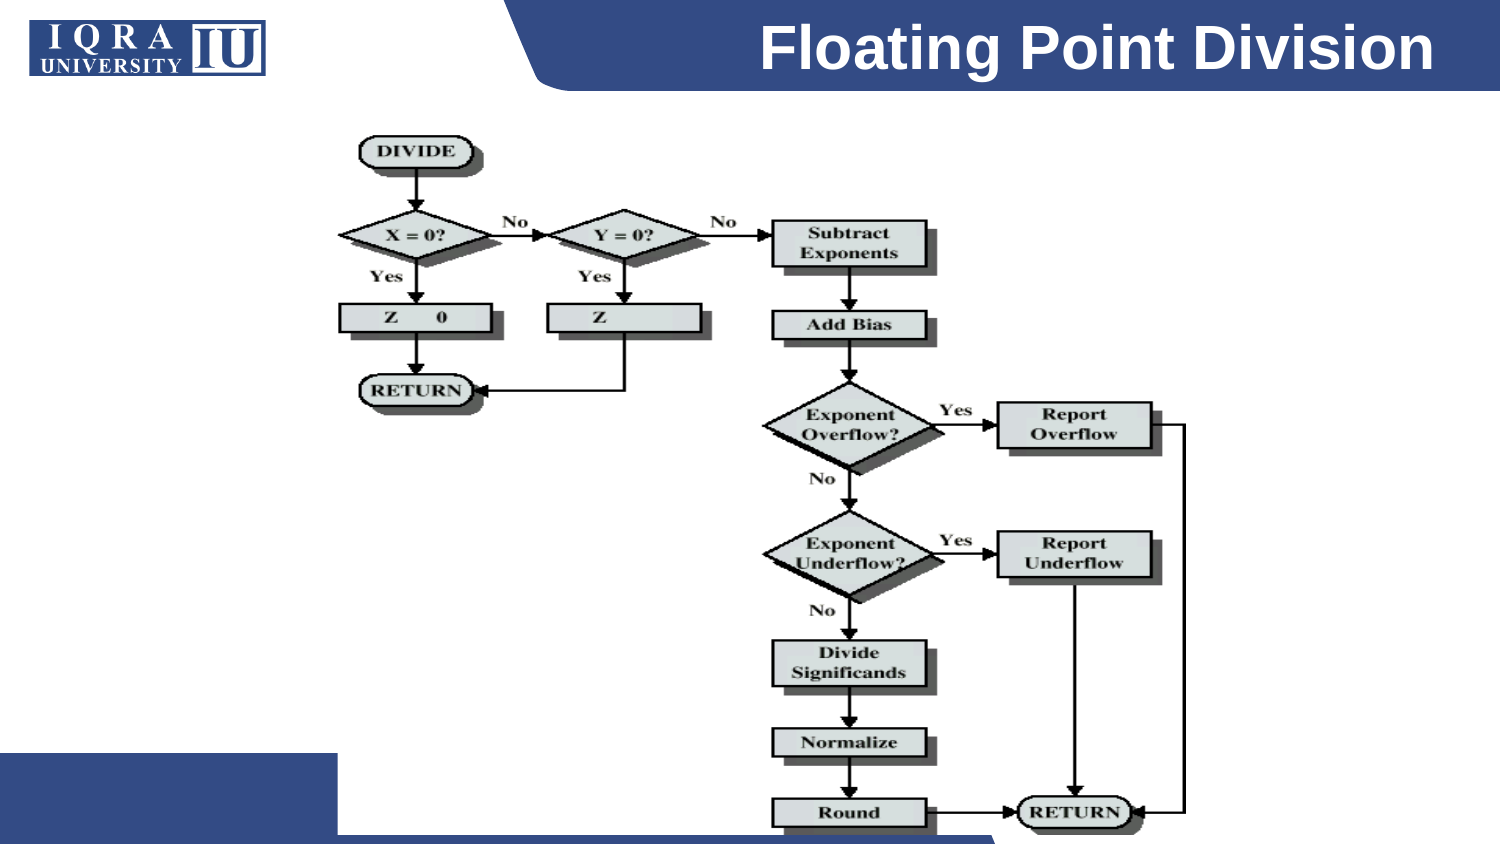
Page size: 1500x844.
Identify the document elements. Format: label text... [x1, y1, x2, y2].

title Floating Point Division [425, 0, 1500, 104]
picture [337, 133, 1187, 835]
picture [29, 20, 266, 76]
